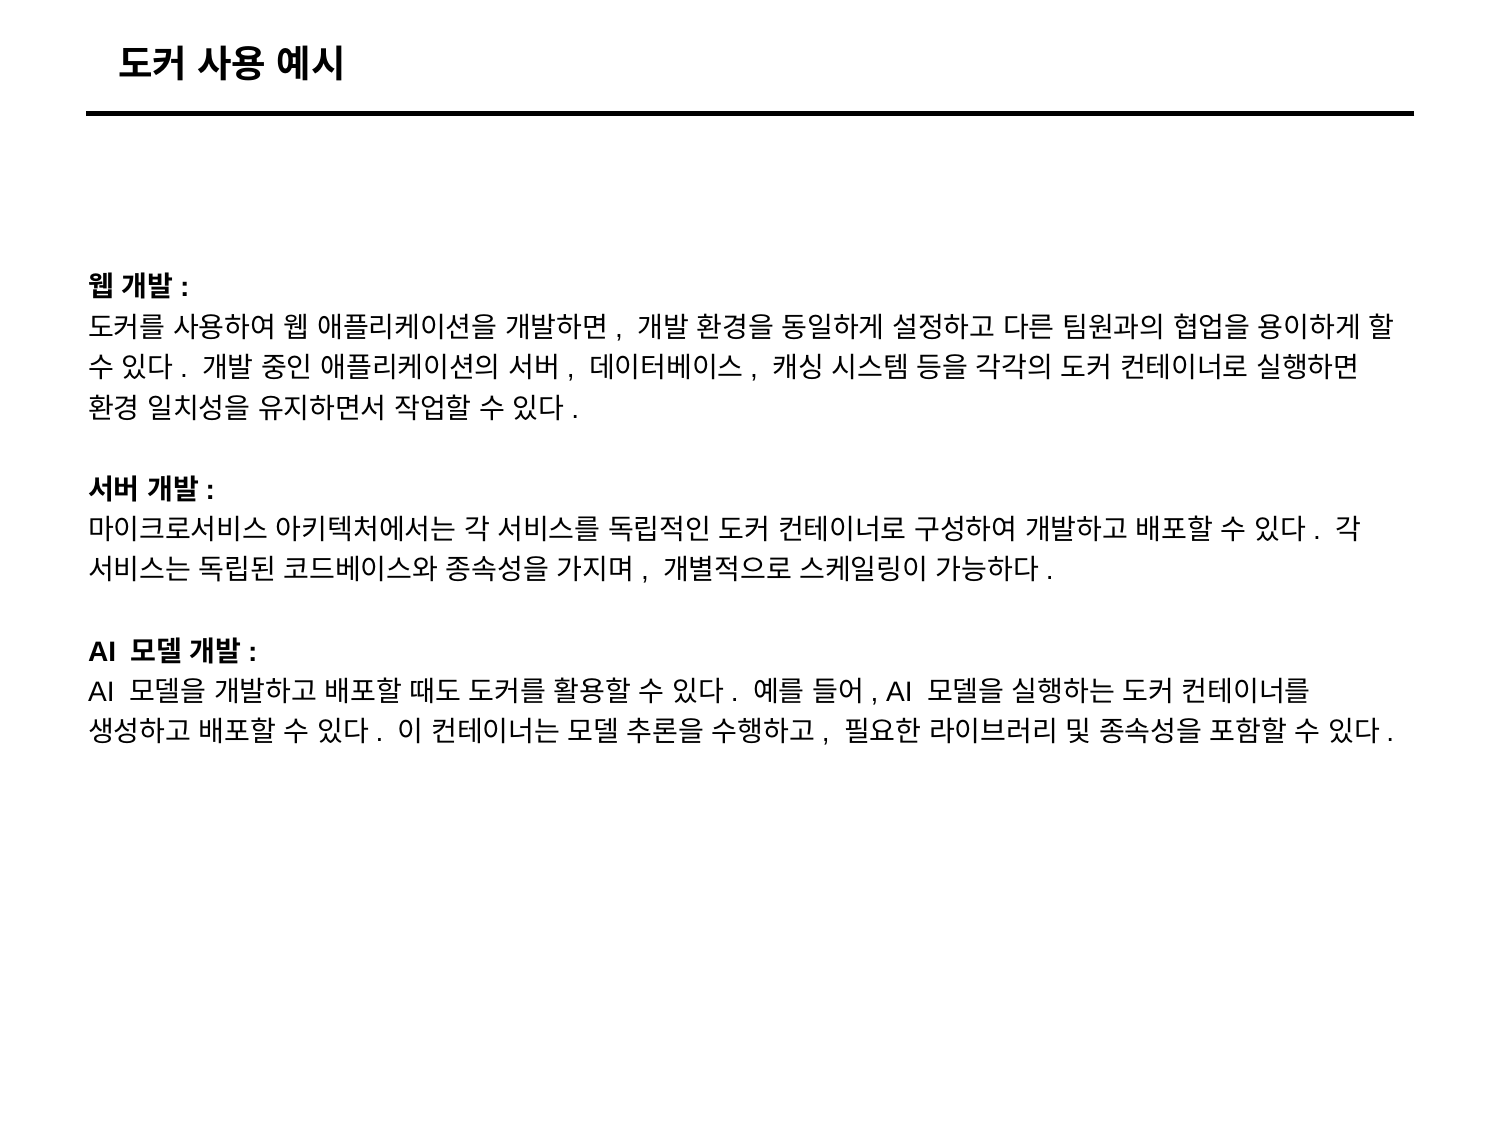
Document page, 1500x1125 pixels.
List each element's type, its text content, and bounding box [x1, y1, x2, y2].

text_box 웹 개발: 도커를 사용하여 웹 애플리케이션을 개발하면, 개발 환경을 동일하게 설정하고 다른 팀원과의 협업을 용이하게 할 수 있다. 개발 중인 애플리케이션의 서버, 데이터베이스, 캐싱 시스템 등을 각각의 도커 컨테이너로 실행하면 환경 일치성을 유지하면서 작업할 수 있다. 서버 개발: 마이크로서비스 아키텍처에서는 각 서비스를 독립적인 도커 컨테이너로 구성하여 개발하고 배포할 수 있다. 각 서비스는 독립된 코드베이스와 종속성을 가지며, 개별적으로 스케일링이 가능하다. AI 모델 개발: AI 모델을 개발하고 배포할 때도 도커를 활용할 수 있다. 예를 들어, AI 모델을 실행하는 도커 컨테이너를 생성하고 배포할 수 있다. 이 컨테이너는 모델 추론을 수행하고, 필요한 라이브러리 및 종속성을 포함할 수 있다. [73, 254, 1423, 755]
title 도커 사용 예시 [103, 22, 1397, 109]
